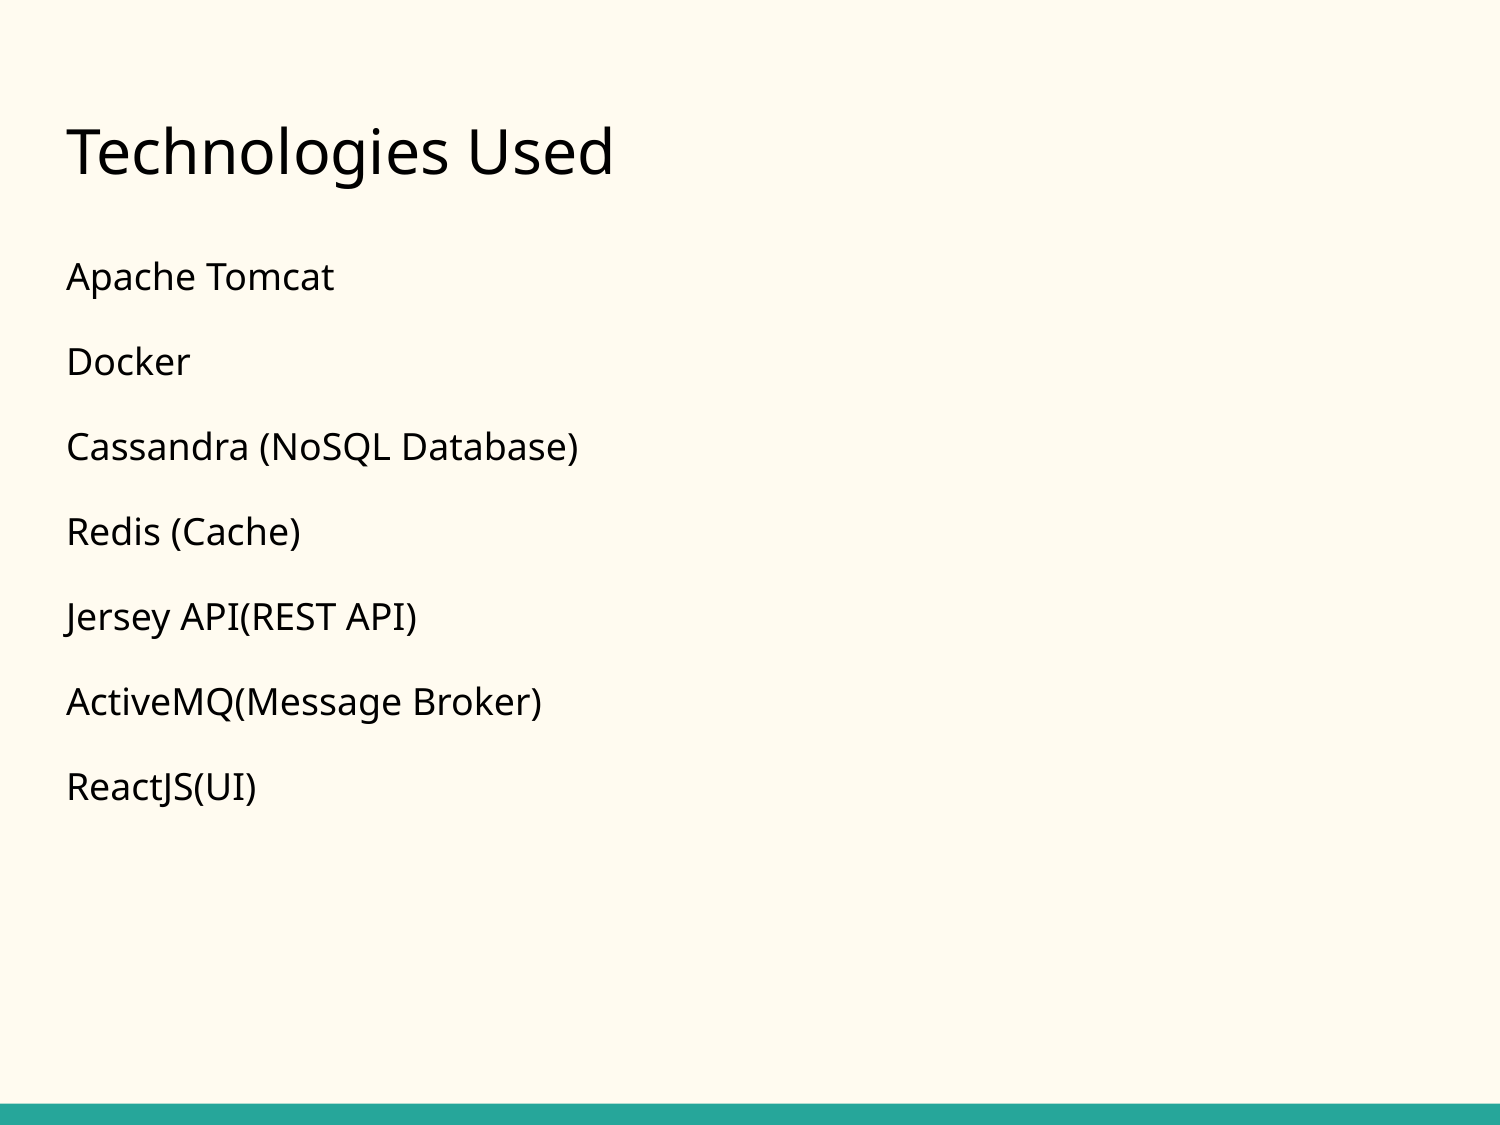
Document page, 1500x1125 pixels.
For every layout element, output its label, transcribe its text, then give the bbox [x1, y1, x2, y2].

list Apache Tomcat Docker Cassandra (NoSQL Database) Redis (Cache) Jersey API(REST API) ActiveMQ(Message Broker) ReactJS(UI) [51, 231, 1449, 969]
title Technologies Used [51, 97, 1449, 231]
